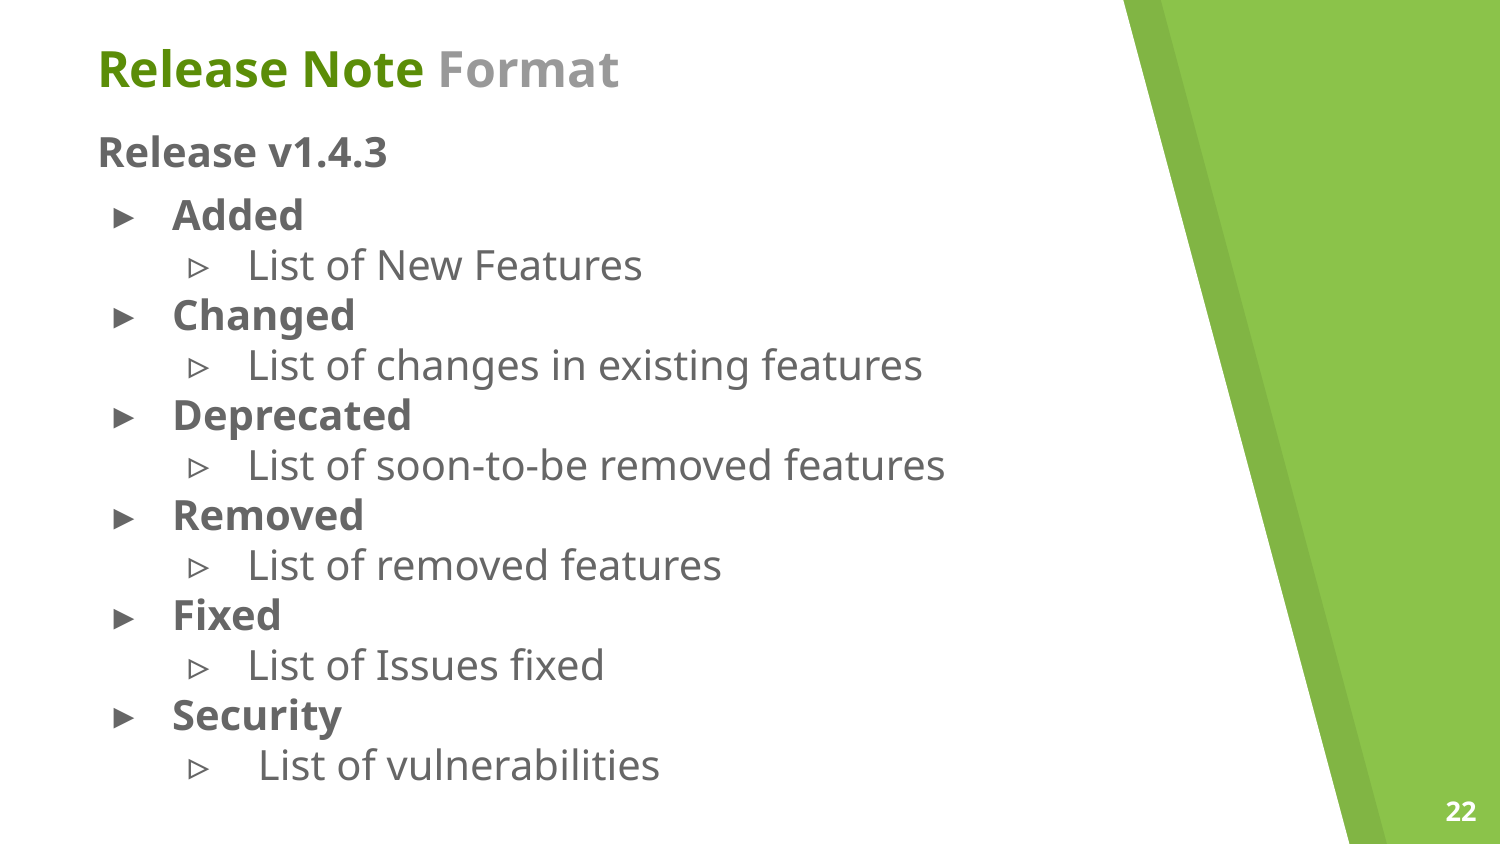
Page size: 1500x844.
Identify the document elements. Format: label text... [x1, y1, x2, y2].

text_box <number> [1401, 779, 1492, 844]
text_box Release Note Format [82, 22, 1115, 144]
text_box Release v1.4.3 Added List of New Features Changed List of changes in existing features Deprecated List of soon-to-be removed features Removed List of removed features Fixed List of Issues fixed Security List of vulnerabilities [82, 144, 1115, 611]
